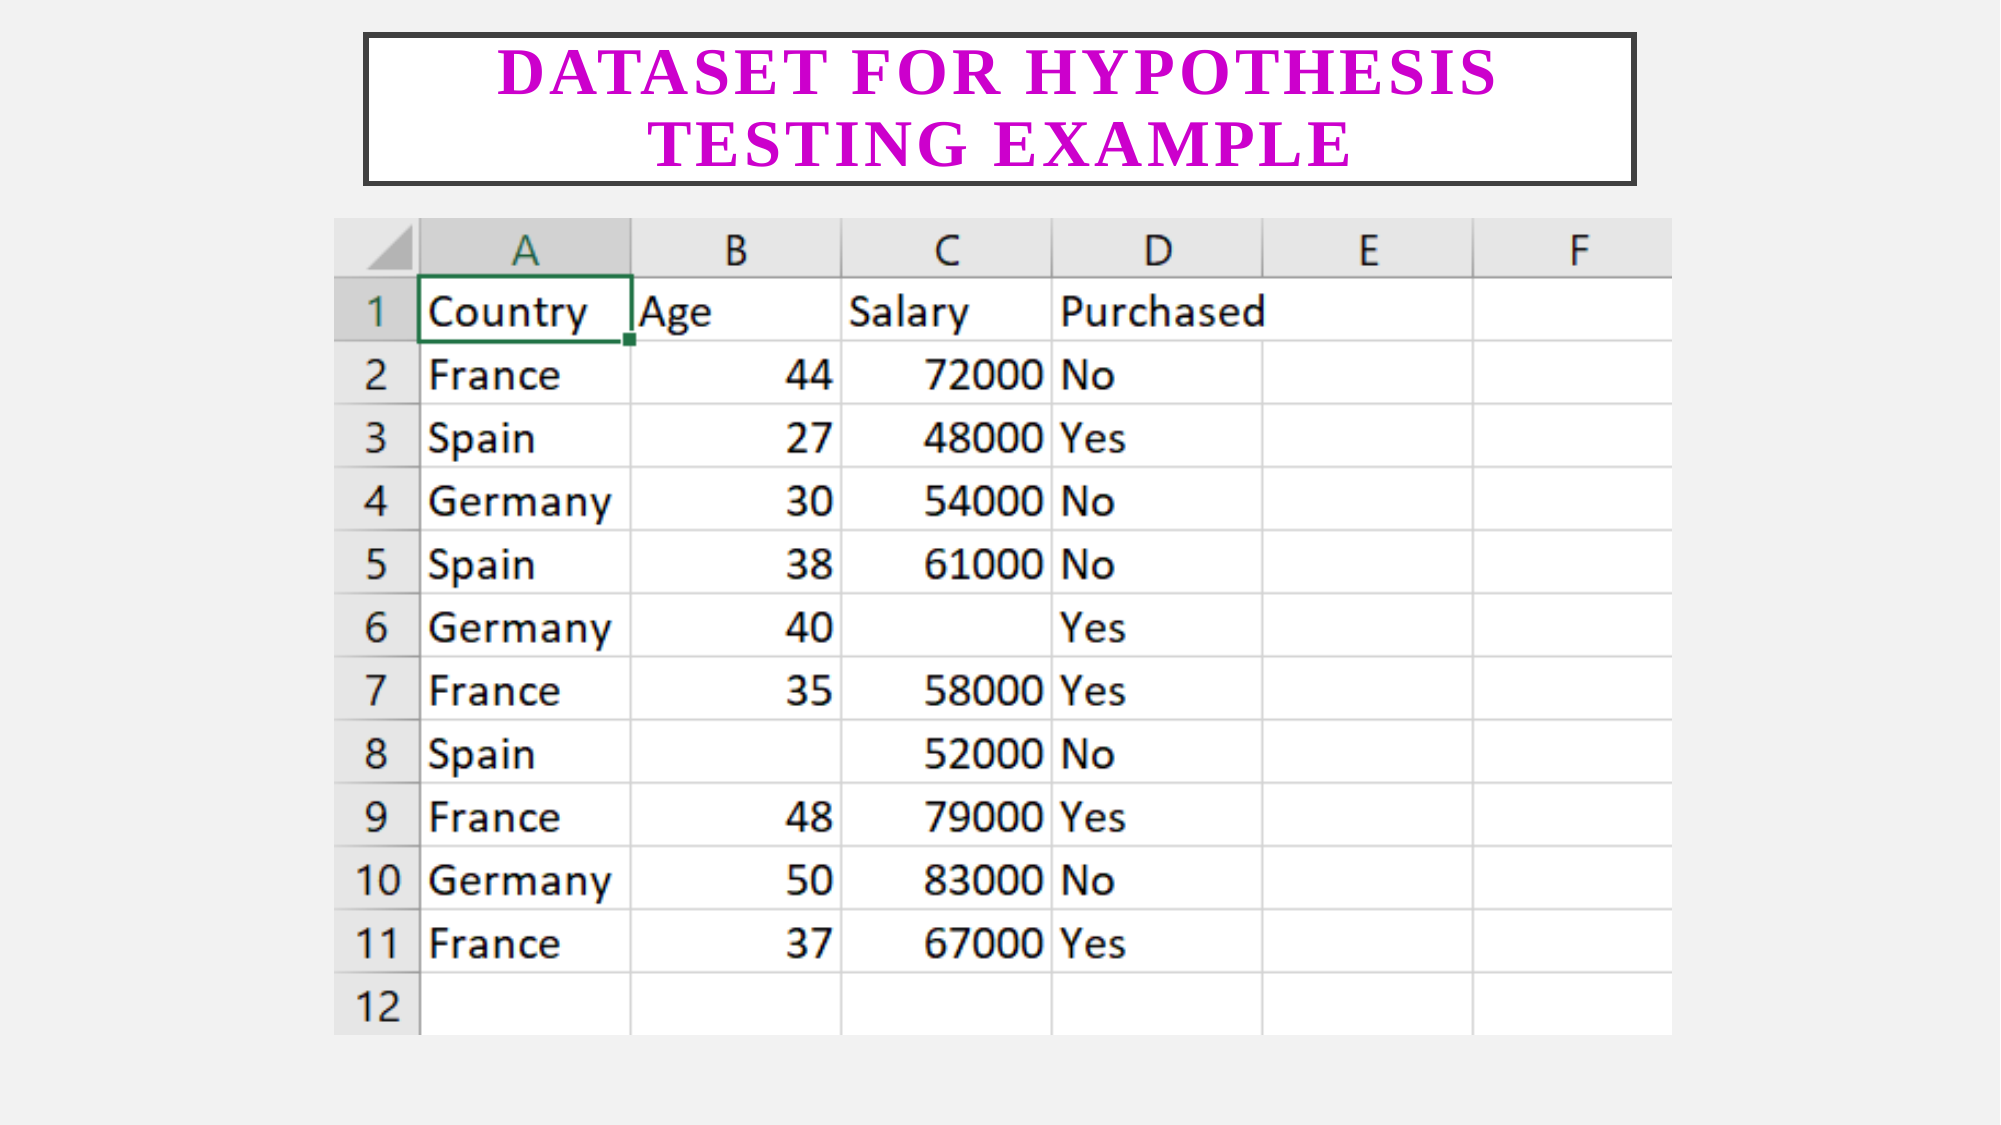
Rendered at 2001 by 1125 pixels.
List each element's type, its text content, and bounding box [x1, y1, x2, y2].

title Dataset for hypothesis testing example [363, 32, 1637, 186]
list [334, 218, 1672, 1035]
